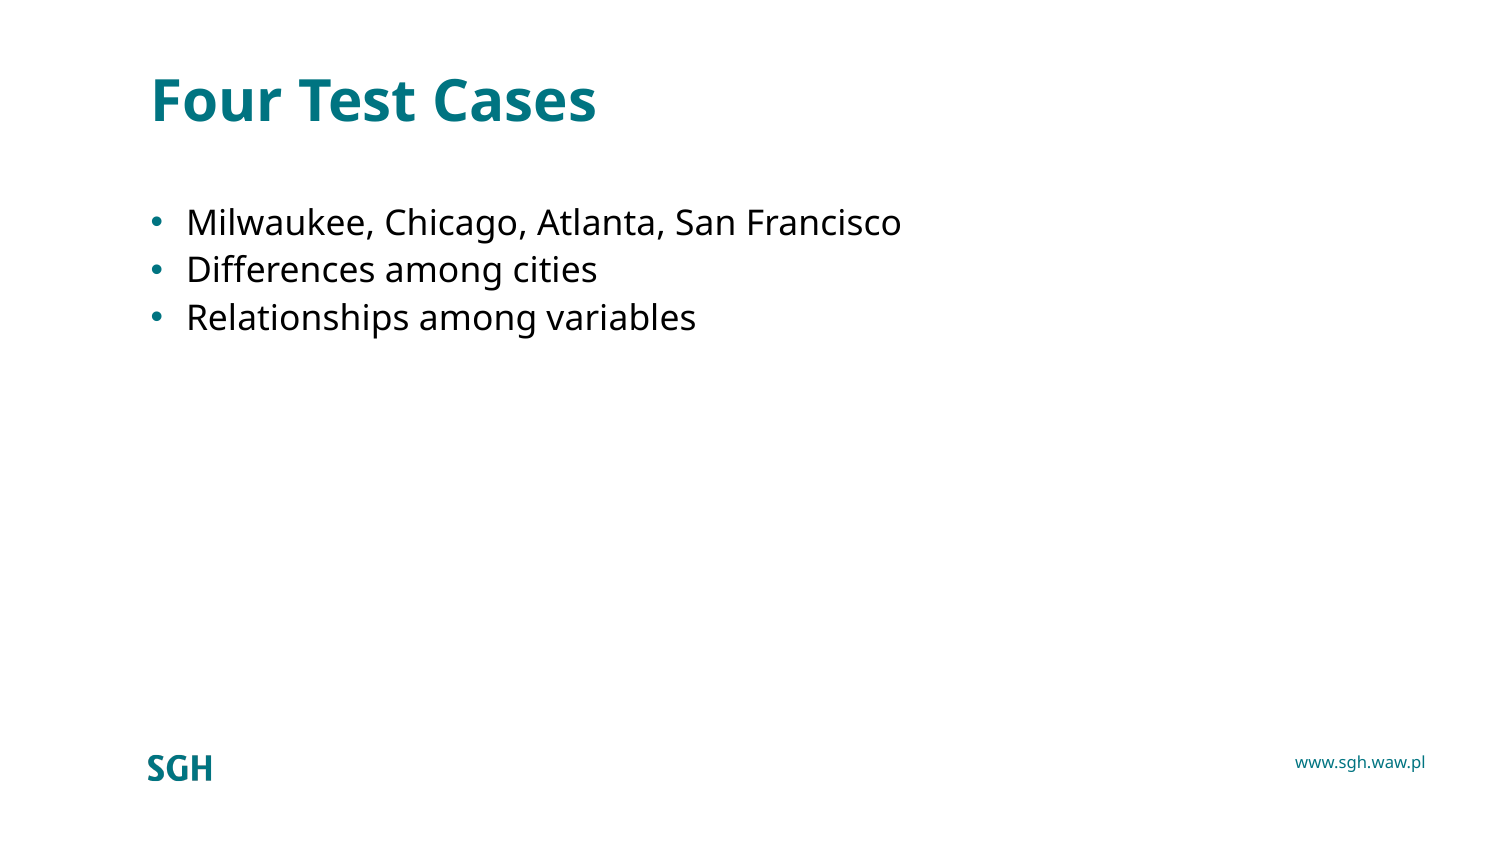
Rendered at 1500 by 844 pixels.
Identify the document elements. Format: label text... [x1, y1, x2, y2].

title Four Test Cases [150, 63, 1426, 175]
picture [147, 754, 213, 782]
list Milwaukee, Chicago, Atlanta, San Francisco Differences among cities Relationships among variables [150, 194, 1426, 711]
